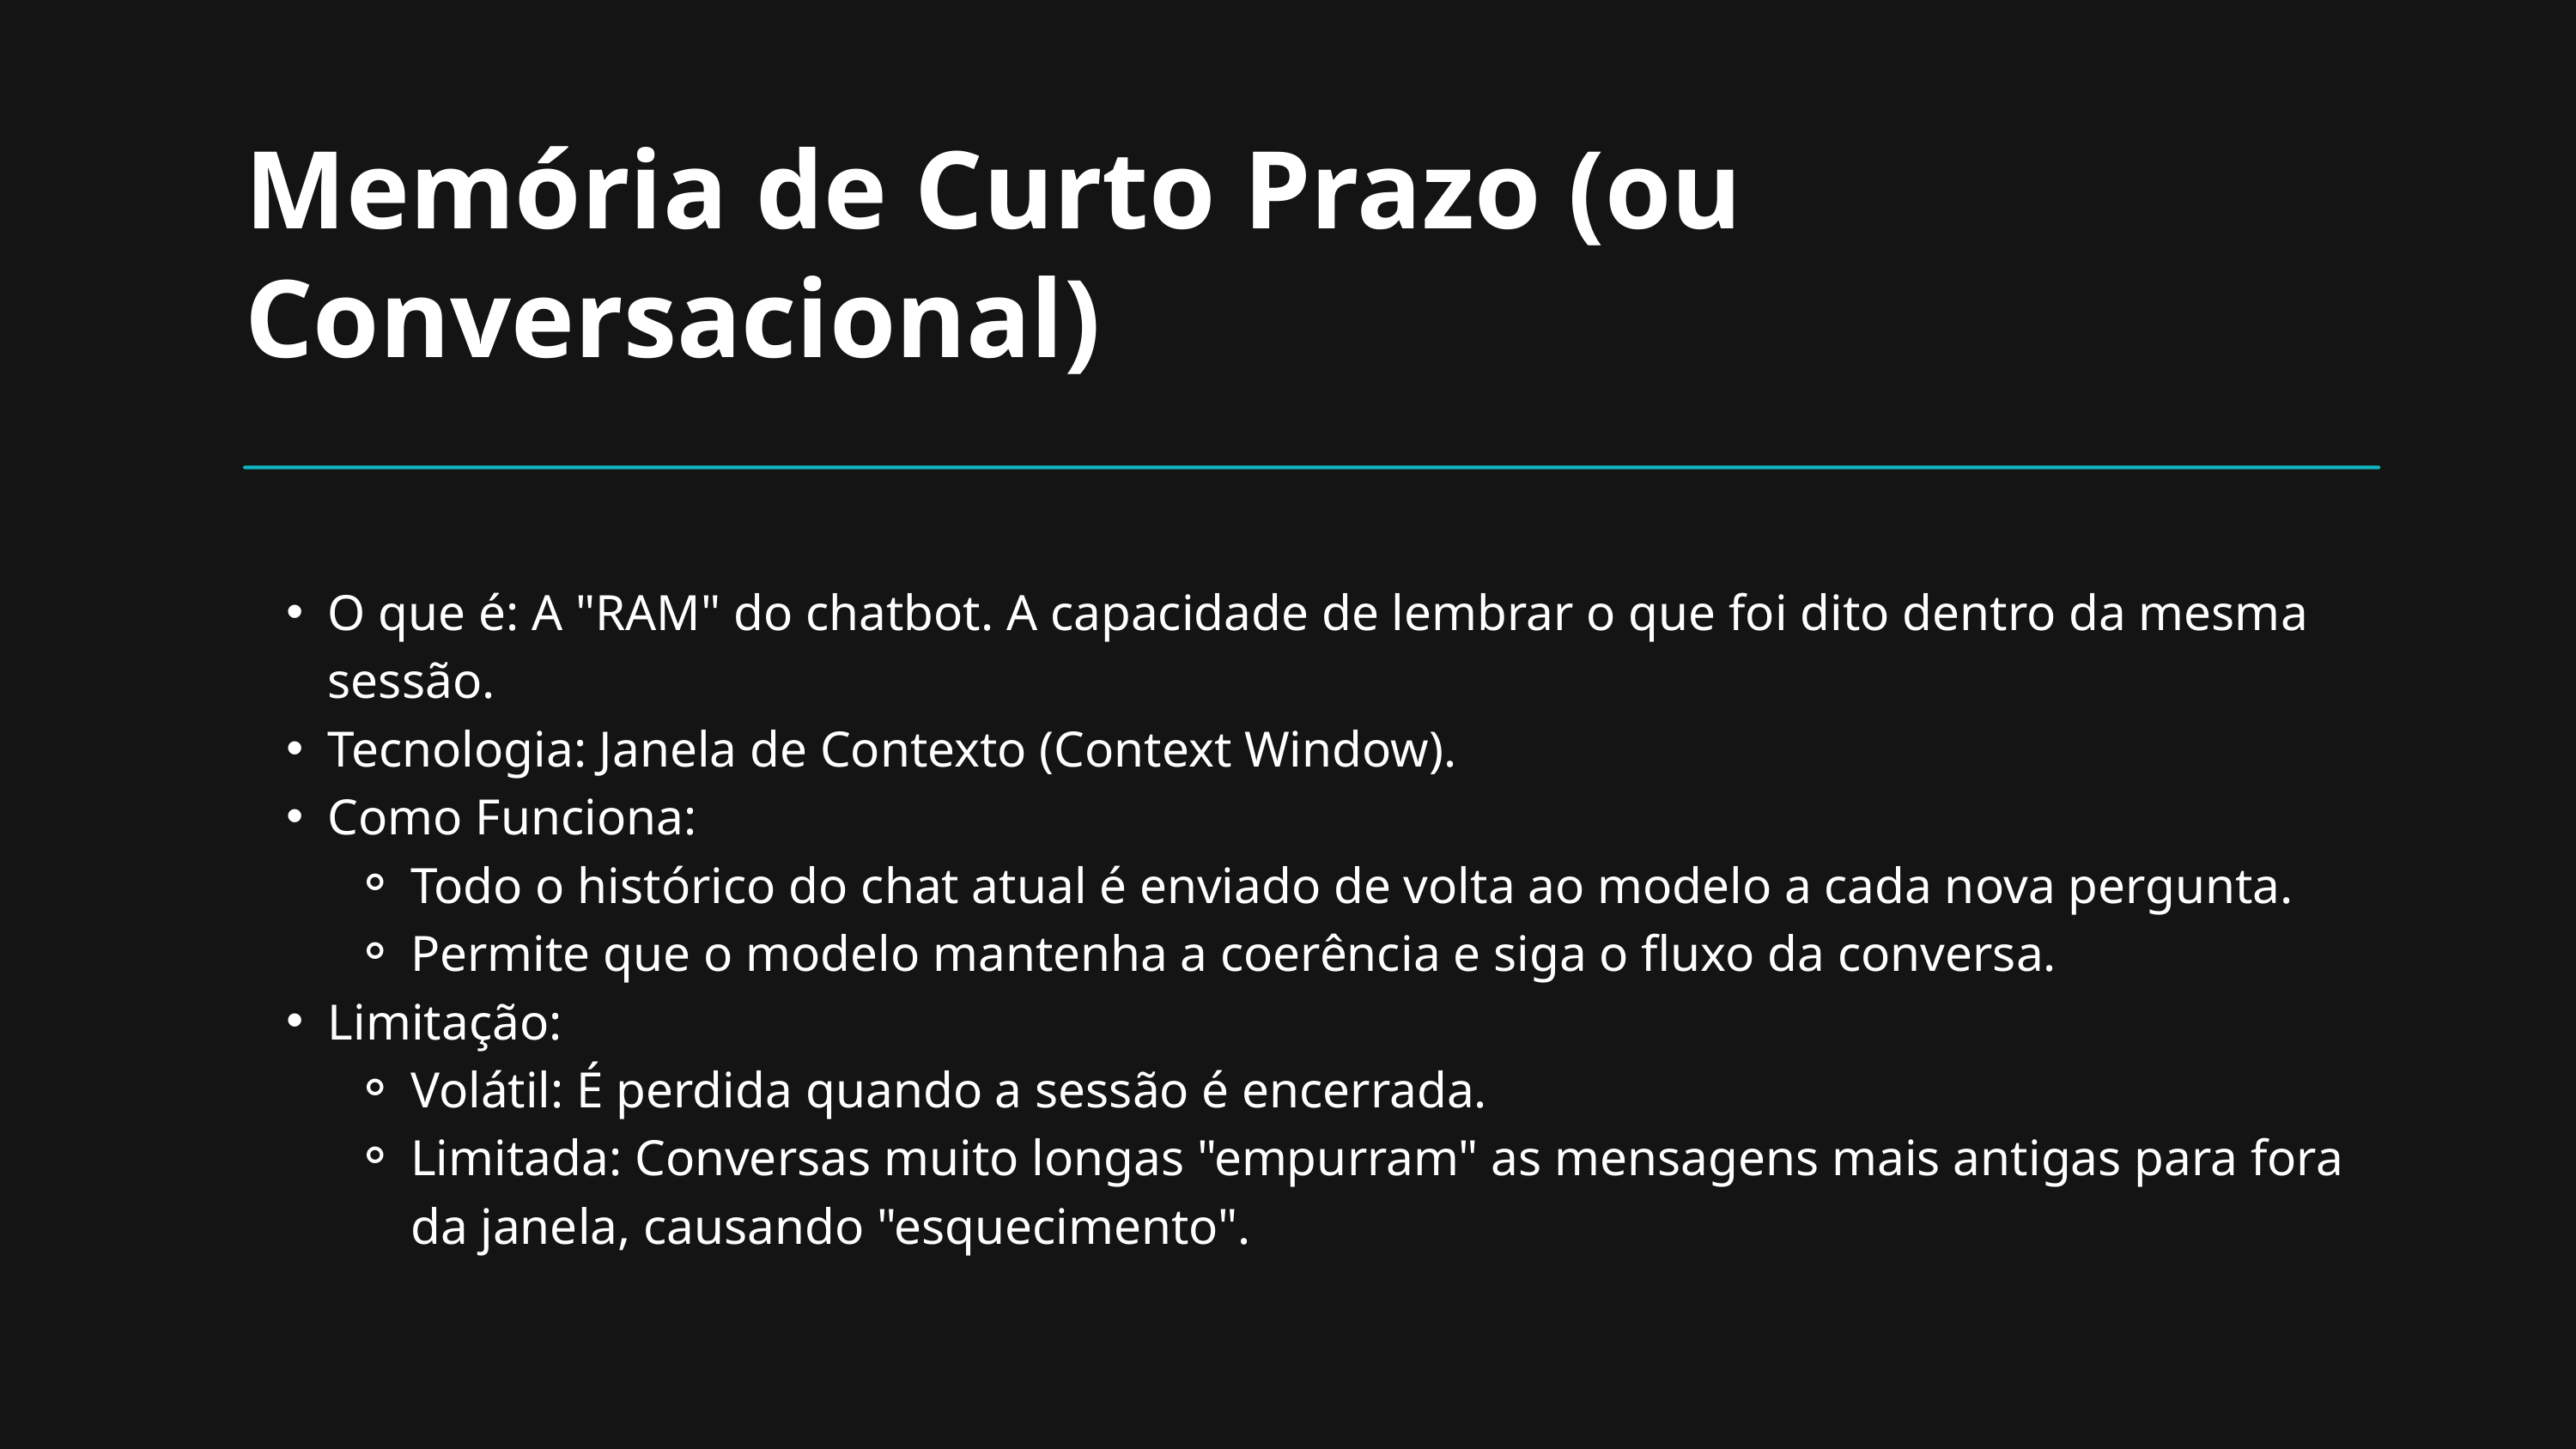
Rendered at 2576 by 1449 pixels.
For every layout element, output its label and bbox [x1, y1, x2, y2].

text_box [244, 128, 2379, 1310]
